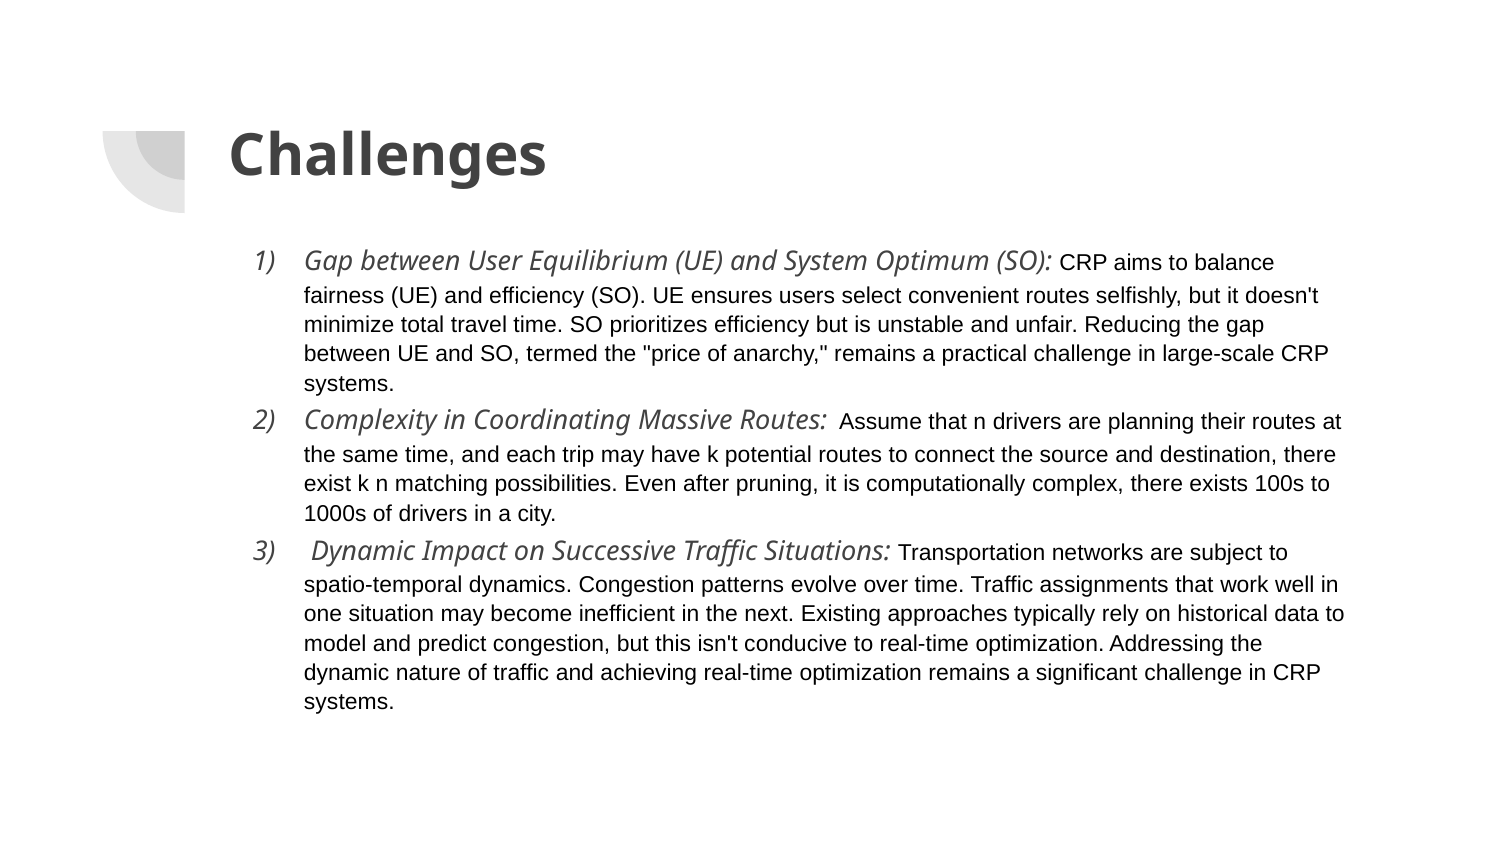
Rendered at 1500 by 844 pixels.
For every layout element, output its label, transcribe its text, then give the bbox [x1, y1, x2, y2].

list Gap between User Equilibrium (UE) and System Optimum (SO): CRP aims to balance fairness (UE) and efficiency (SO). UE ensures users select convenient routes selfishly, but it doesn't minimize total travel time. SO prioritizes efficiency but is unstable and unfair. Reducing the gap between UE and SO, termed the "price of anarchy," remains a practical challenge in large-scale CRP systems. Complexity in Coordinating Massive Routes: Assume that n drivers are planning their routes at the same time, and each trip may have k potential routes to connect the source and destination, there exist k n matching possibilities. Even after pruning, it is computationally complex, there exists 100s to 1000s of drivers in a city. Dynamic Impact on Successive Traffic Situations: Transportation networks are subject to spatio-temporal dynamics. Congestion patterns evolve over time. Traffic assignments that work well in one situation may become inefficient in the next. Existing approaches typically rely on historical data to model and predict congestion, but this isn't conducive to real-time optimization. Addressing the dynamic nature of traffic and achieving real-time optimization remains a significant challenge in CRP systems. [213, 221, 1368, 782]
title Challenges [213, 98, 1368, 221]
